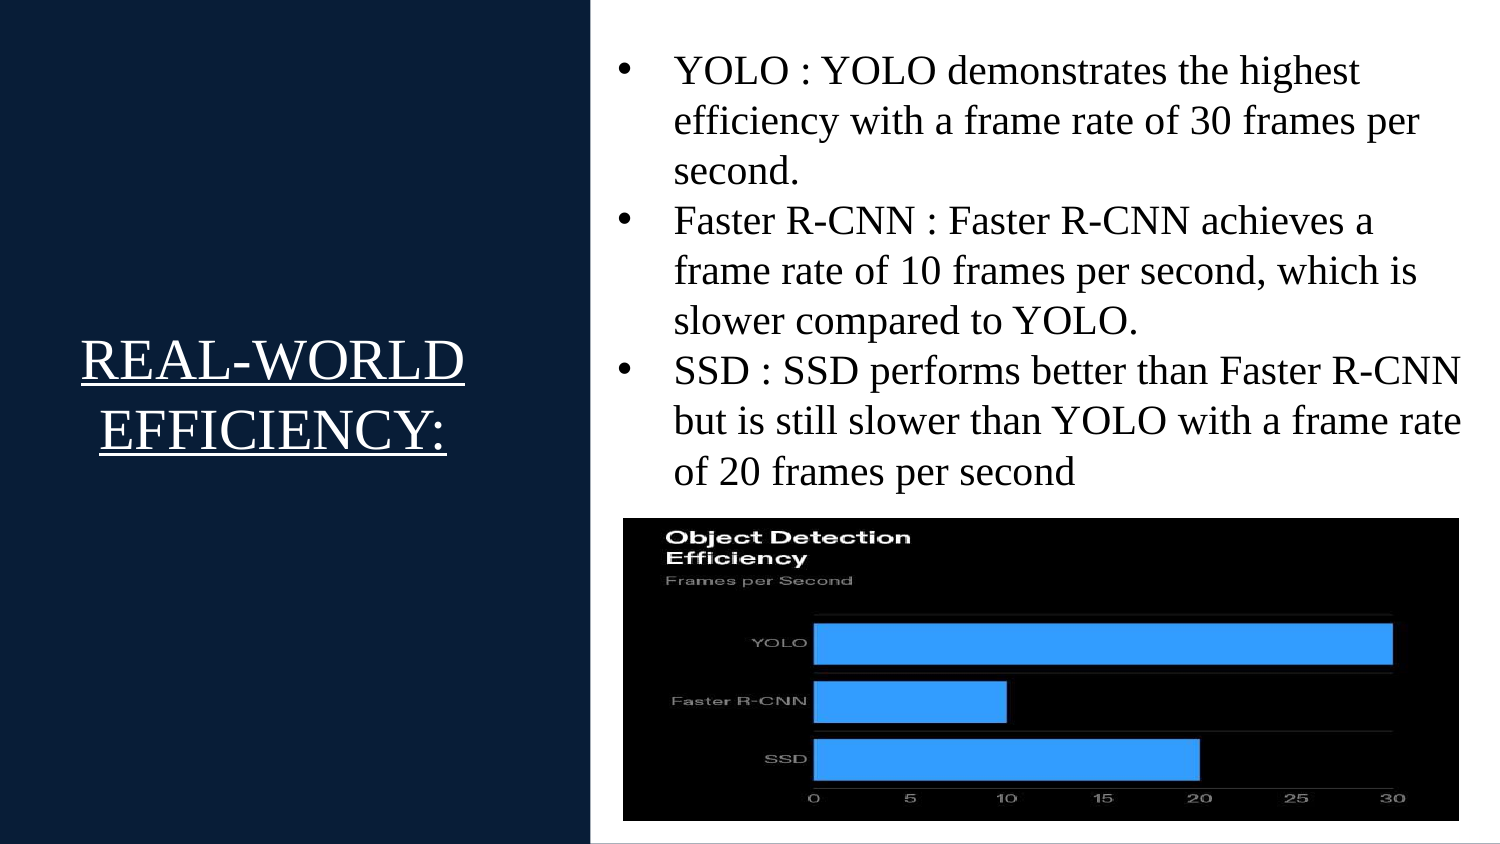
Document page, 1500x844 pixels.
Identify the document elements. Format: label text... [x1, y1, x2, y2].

text_box YOLO : YOLO demonstrates the highest efficiency with a frame rate of 30 frames per second. Faster R-CNN : Faster R-CNN achieves a frame rate of 10 frames per second, which is slower compared to YOLO. SSD : SSD performs better than Faster R-CNN but is still slower than YOLO with a frame rate of 20 frames per second [602, 0, 1480, 664]
title REAL-WORLD EFFICIENCY: [0, 253, 547, 529]
picture [622, 518, 1460, 822]
text_box [590, 0, 1500, 844]
